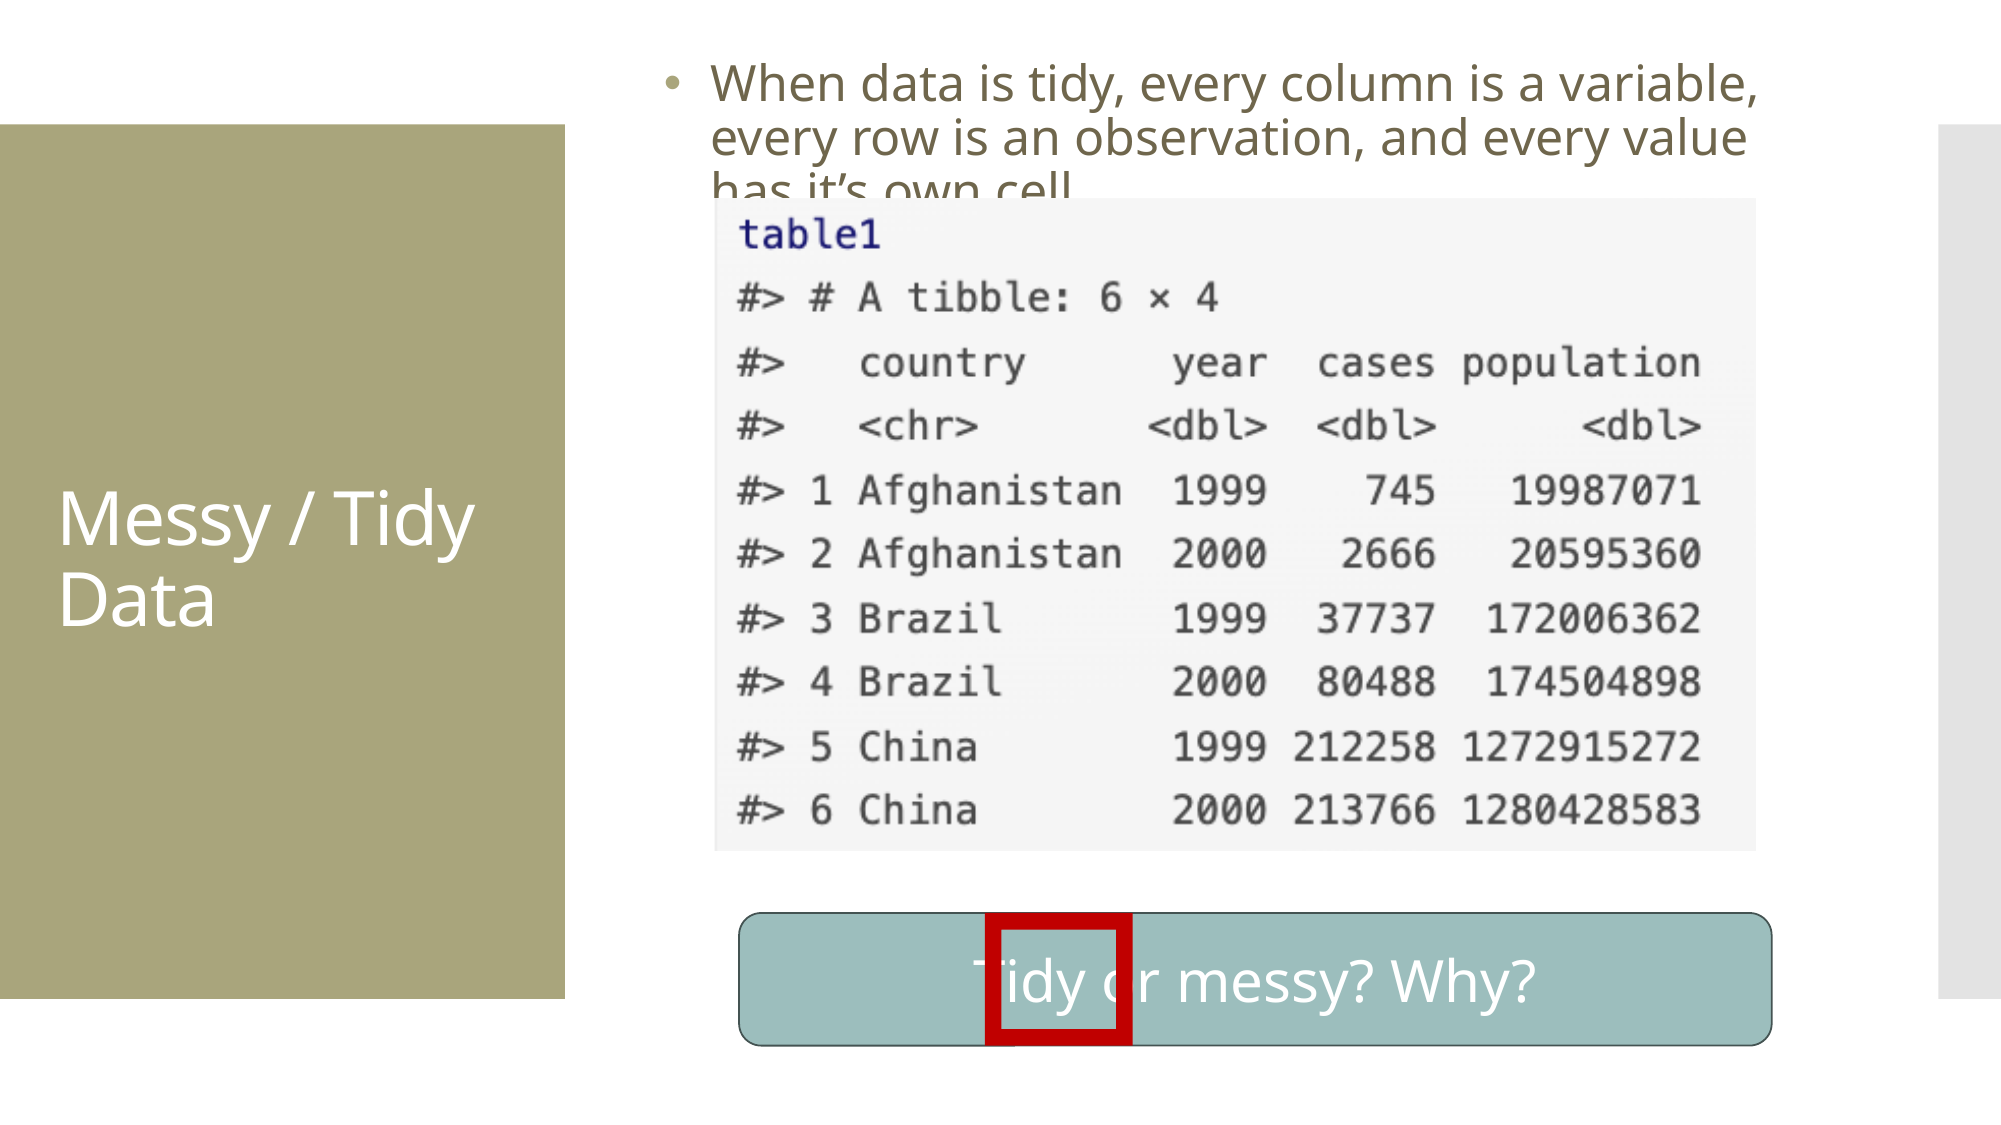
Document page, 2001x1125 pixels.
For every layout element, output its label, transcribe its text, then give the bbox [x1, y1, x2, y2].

list When data is tidy, every column is a variable, every row is an observation, and every value has it’s own cell [648, 51, 1849, 982]
text_box Tidy or messy? Why? [1002, 930, 1115, 1028]
text_box Tidy or messy? Why? [738, 912, 984, 1047]
text_box [984, 912, 1134, 1047]
picture [695, 198, 1756, 851]
text_box Tidy or messy? Why? [1134, 912, 1773, 1047]
title Messy / Tidy Data [41, 184, 525, 940]
